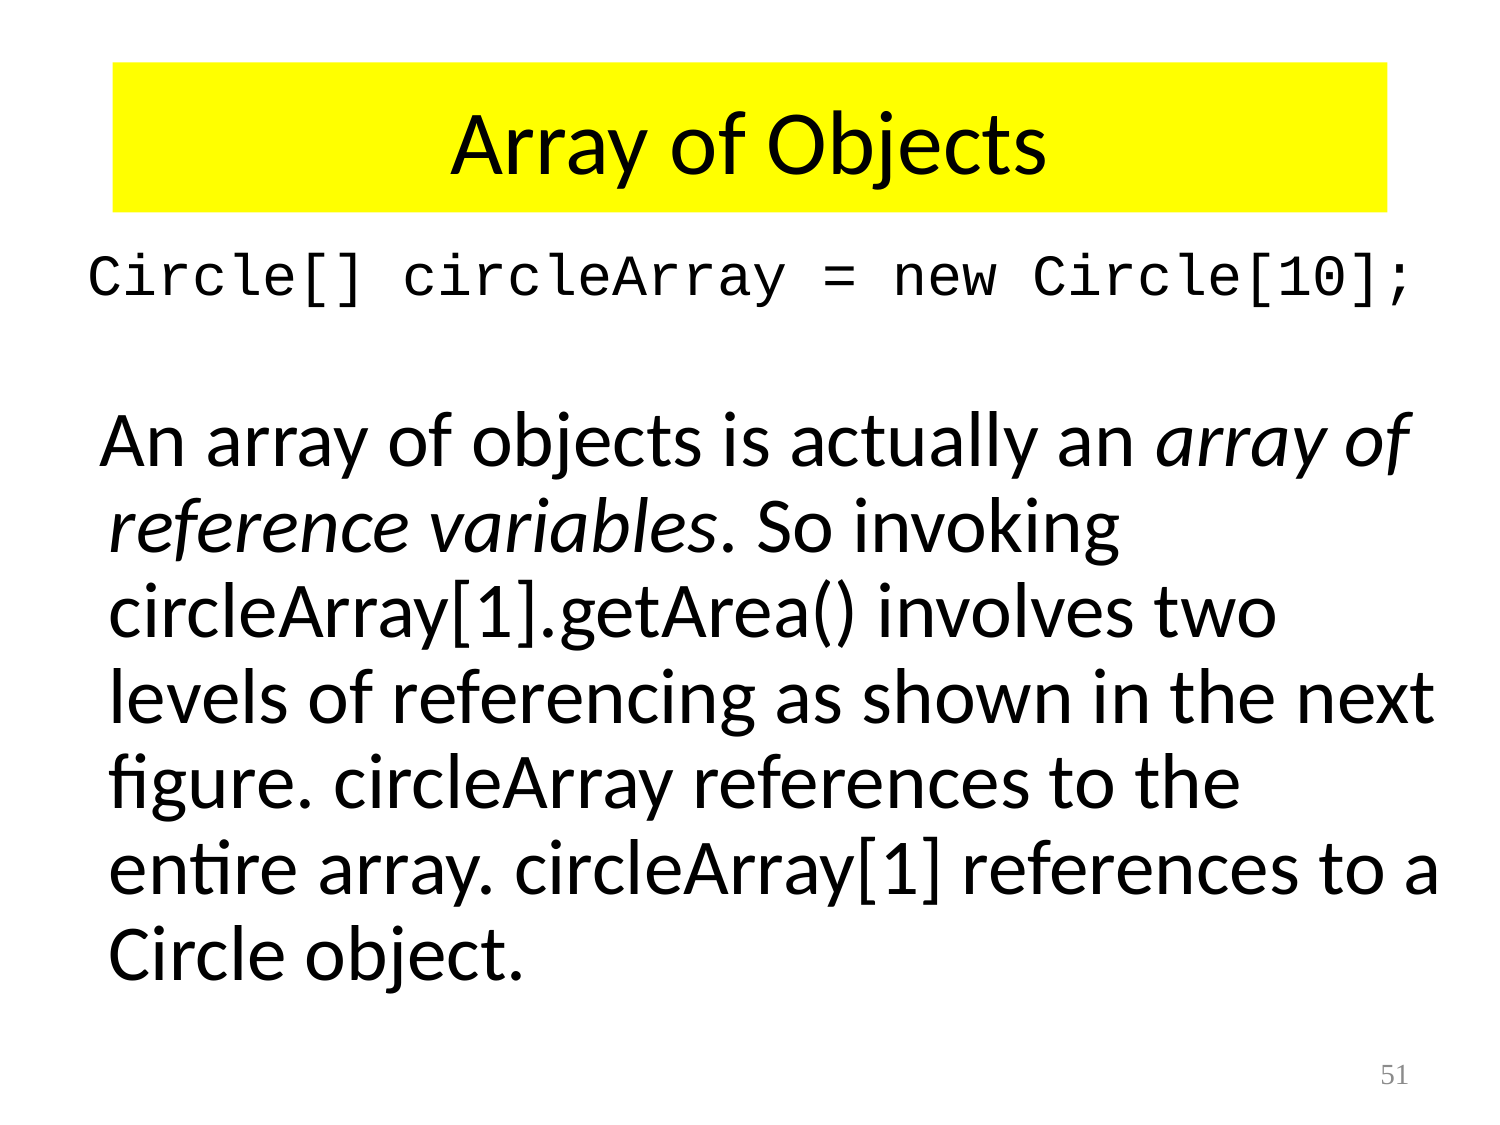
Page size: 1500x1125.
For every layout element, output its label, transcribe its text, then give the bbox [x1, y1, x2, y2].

slide_number 51 [1074, 1042, 1425, 1103]
title Array of Objects [112, 62, 1388, 213]
list Circle[] circleArray = new Circle[10]; An array of objects is actually an array of reference variables. So invoking circleArray[1].getArea() involves two levels of referencing as shown in the next figure. circleArray references to the entire array. circleArray[1] references to a Circle object. [37, 237, 1463, 1075]
